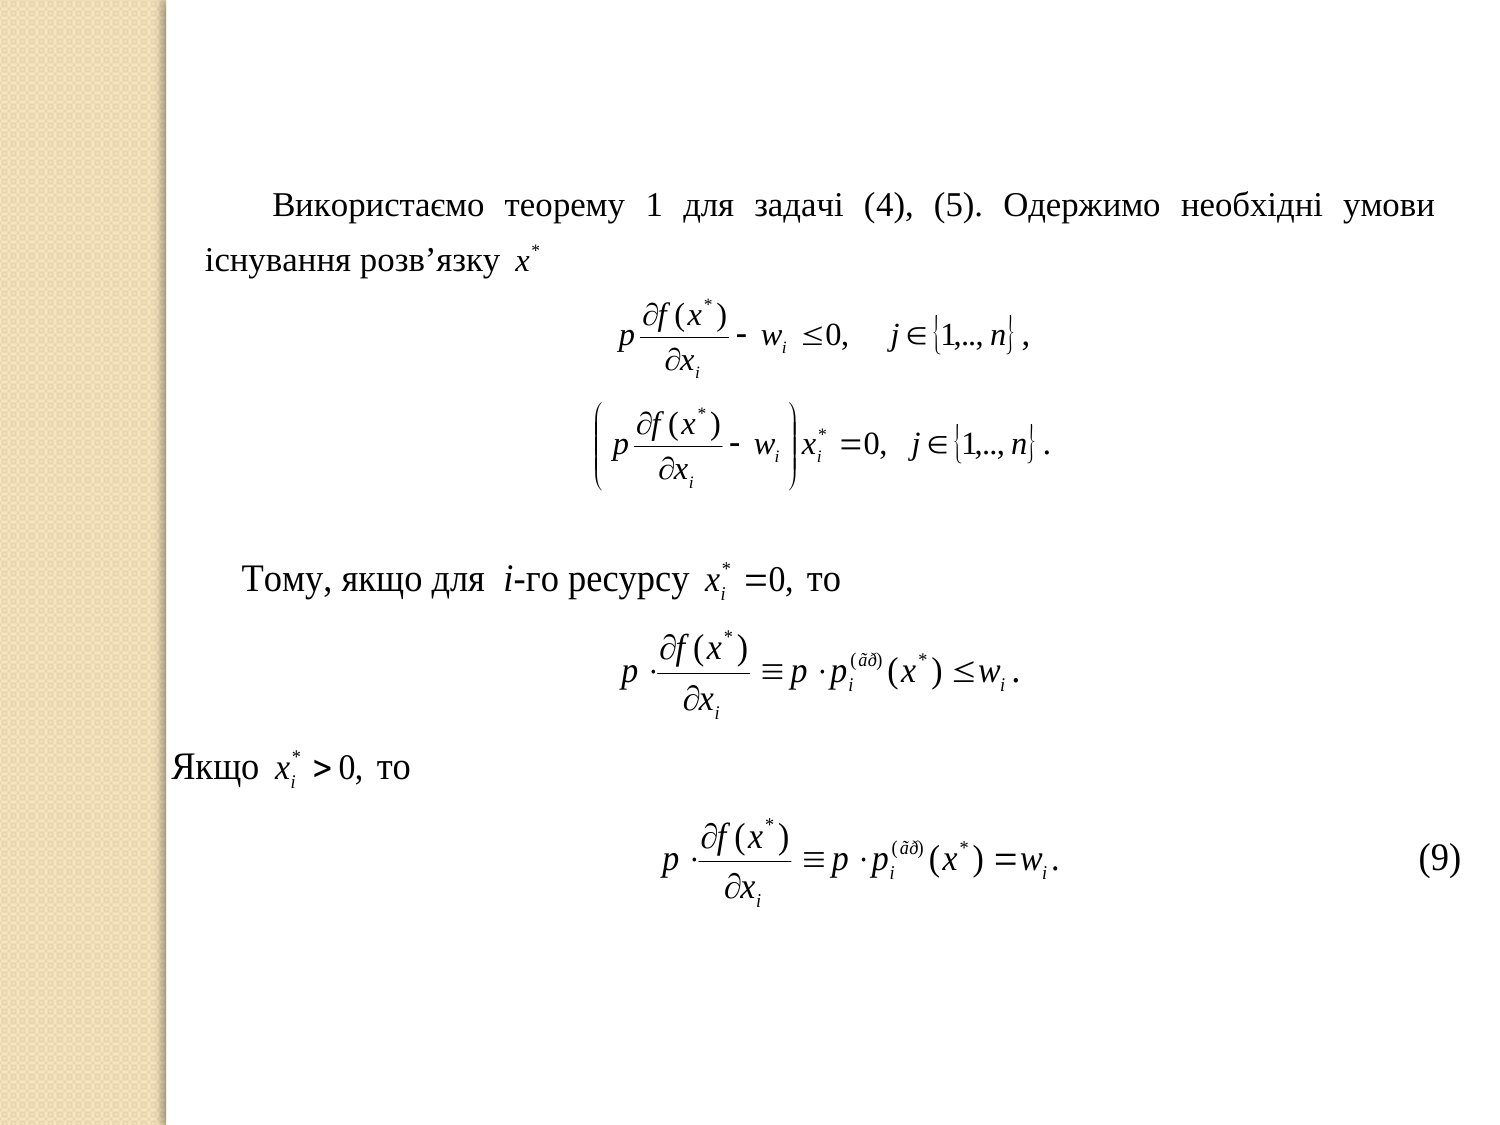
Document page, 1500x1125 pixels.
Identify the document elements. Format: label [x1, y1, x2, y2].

picture [204, 184, 1436, 510]
picture [170, 551, 1462, 929]
